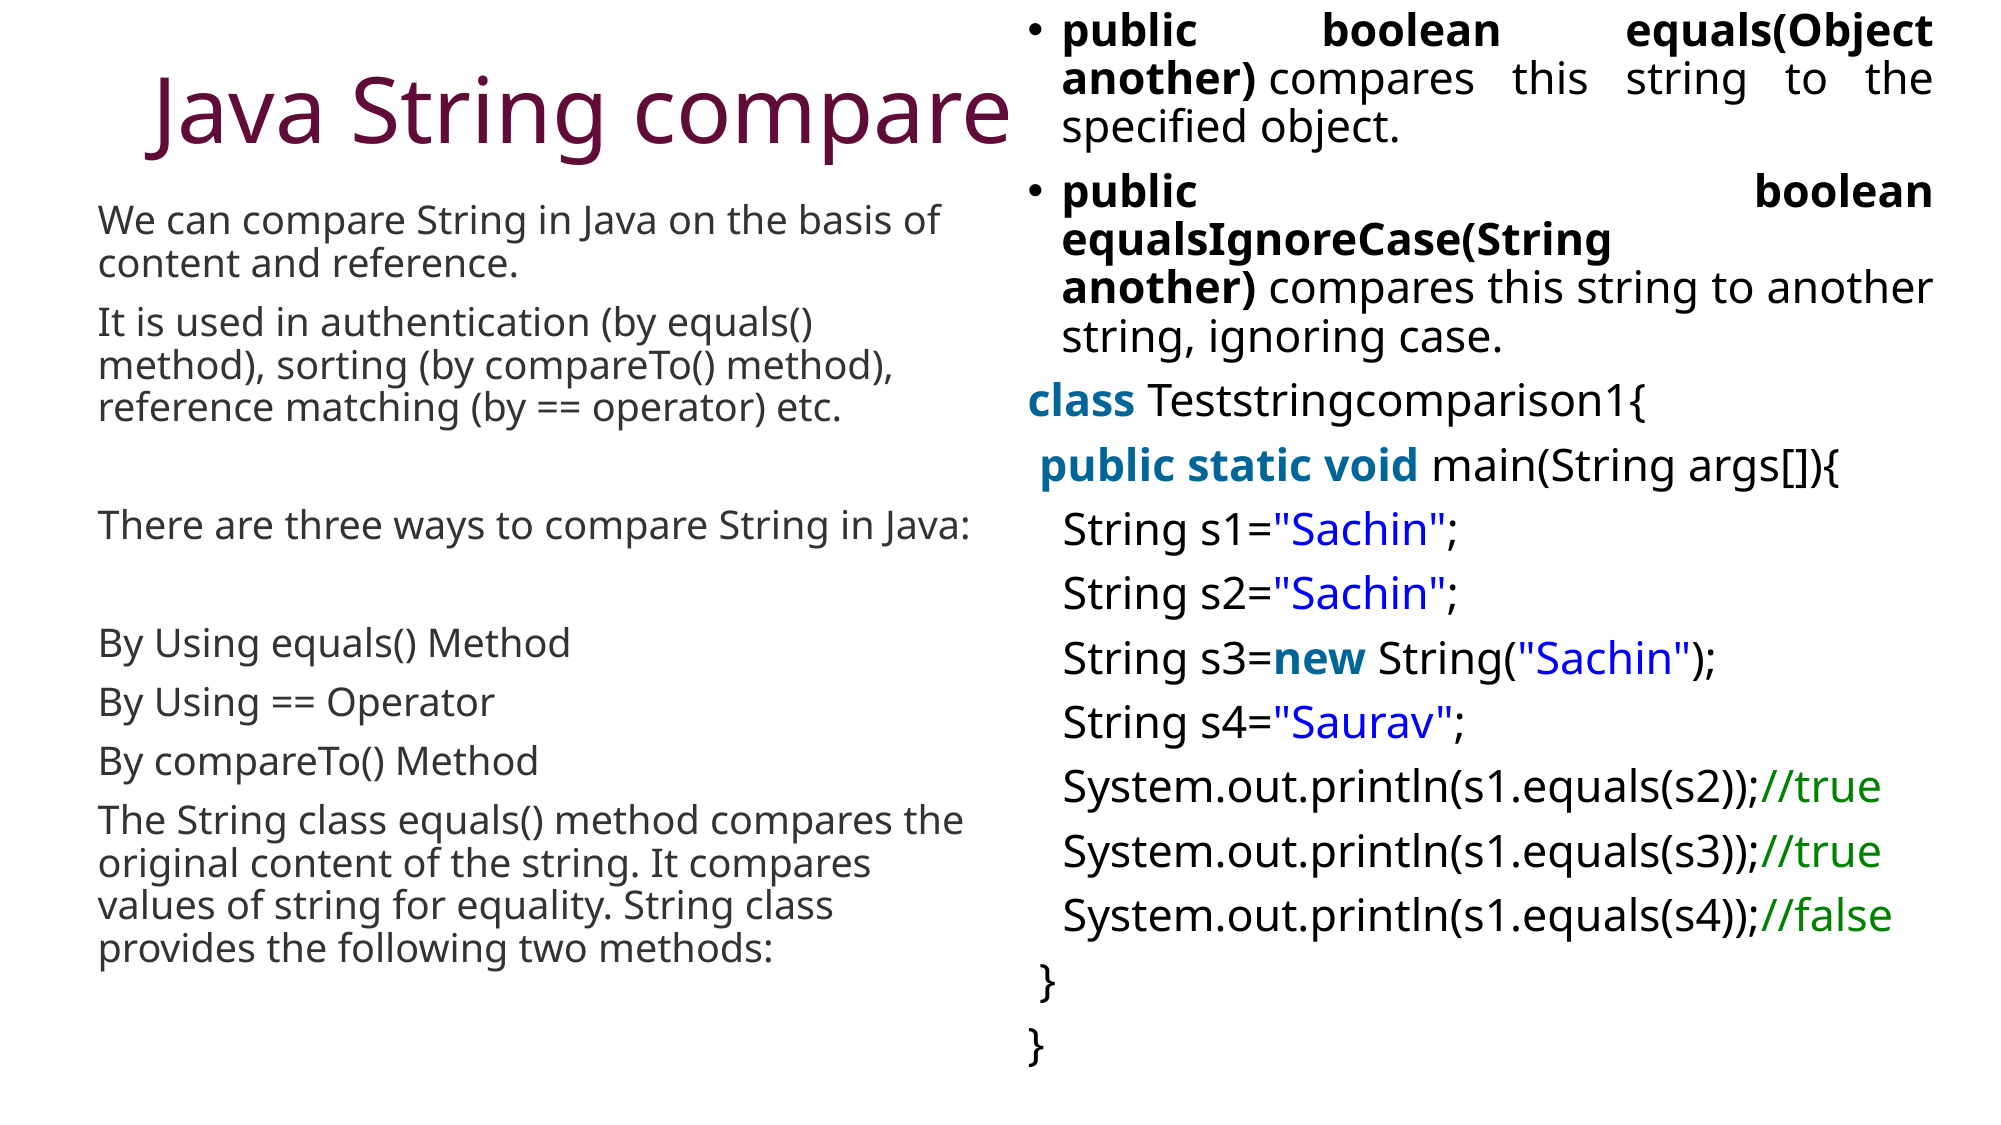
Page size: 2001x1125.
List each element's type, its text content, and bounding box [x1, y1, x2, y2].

title Java String compare [137, 59, 1012, 278]
list We can compare String in Java on the basis of content and reference. It is used in authentication (by equals() method), sorting (by compareTo() method), reference matching (by == operator) etc. There are three ways to compare String in Java: By Using equals() Method By Using == Operator By compareTo() Method The String class equals() method compares the original content of the string. It compares values of string for equality. String class provides the following two methods: [82, 193, 988, 1014]
list public boolean equals(Object another) compares this string to the specified object. public boolean equalsIgnoreCase(String another) compares this string to another string, ignoring case. class Teststringcomparison1{ public static void main(String args[]){ String s1="Sachin"; String s2="Sachin"; String s3=new String("Sachin"); String s4="Saurav"; System.out.println(s1.equals(s2));//true System.out.println(s1.equals(s3));//true System.out.println(s1.equals(s4));//false } } [1012, 0, 1950, 1085]
